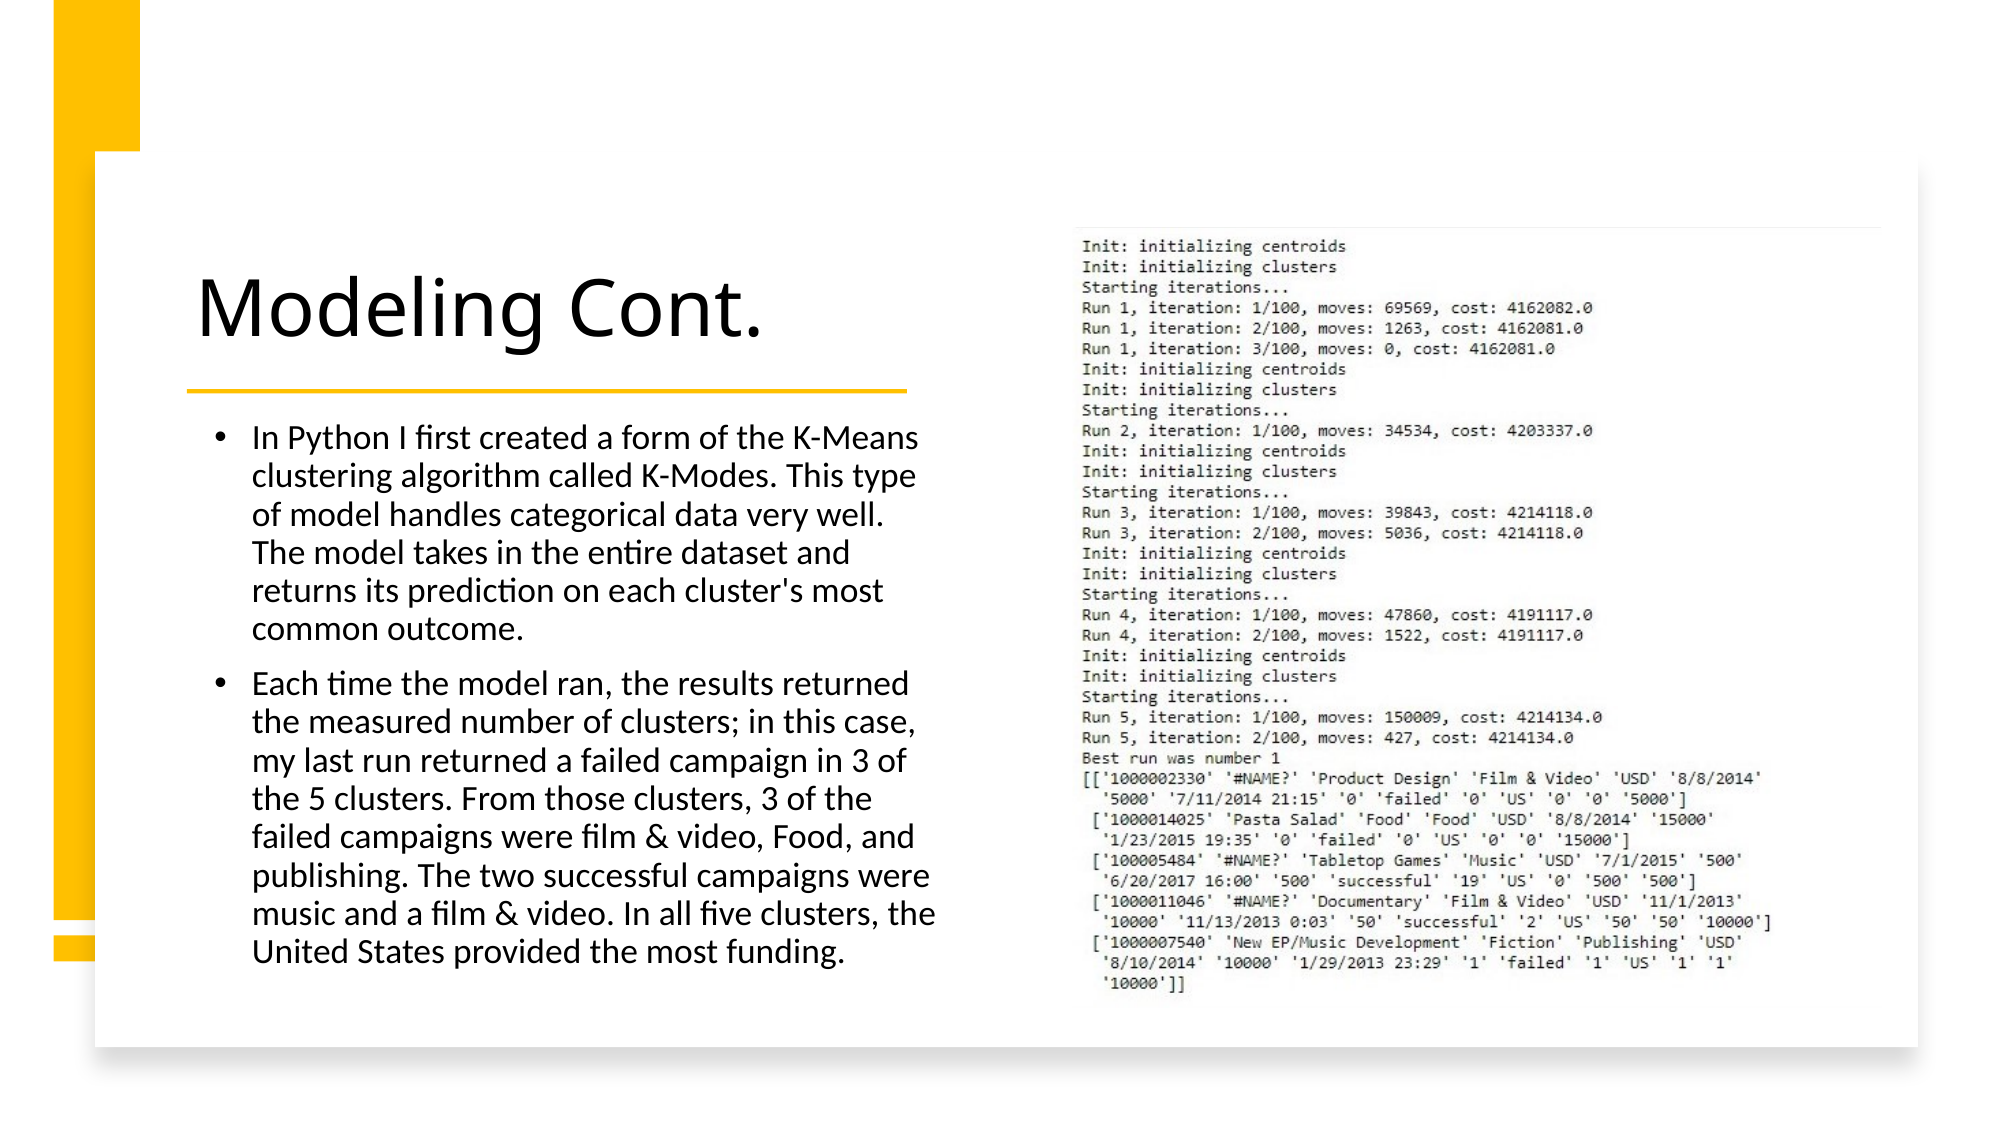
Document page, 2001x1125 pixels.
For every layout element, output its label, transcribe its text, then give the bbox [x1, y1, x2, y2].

text_box [0, 0, 2000, 1125]
title Modeling Cont. [180, 203, 953, 362]
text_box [0, 437, 578, 524]
picture [1072, 226, 1882, 1008]
text_box [94, 150, 1919, 1048]
text_box [186, 388, 908, 395]
list In Python I first created a form of the K-Means clustering algorithm called K-Modes. This type of model handles categorical data very well. The model takes in the entire dataset and returns its prediction on each cluster's most common outcome. Each time the model ran, the results returned the measured number of clusters; in this case, my last run returned a failed campaign in 3 of the 5 clusters. From those clusters, 3 of the failed campaigns were film & video, Food, and publishing. The two successful campaigns were music and a film & video. In all five clusters, the United States provided the most funding. [180, 411, 954, 1008]
